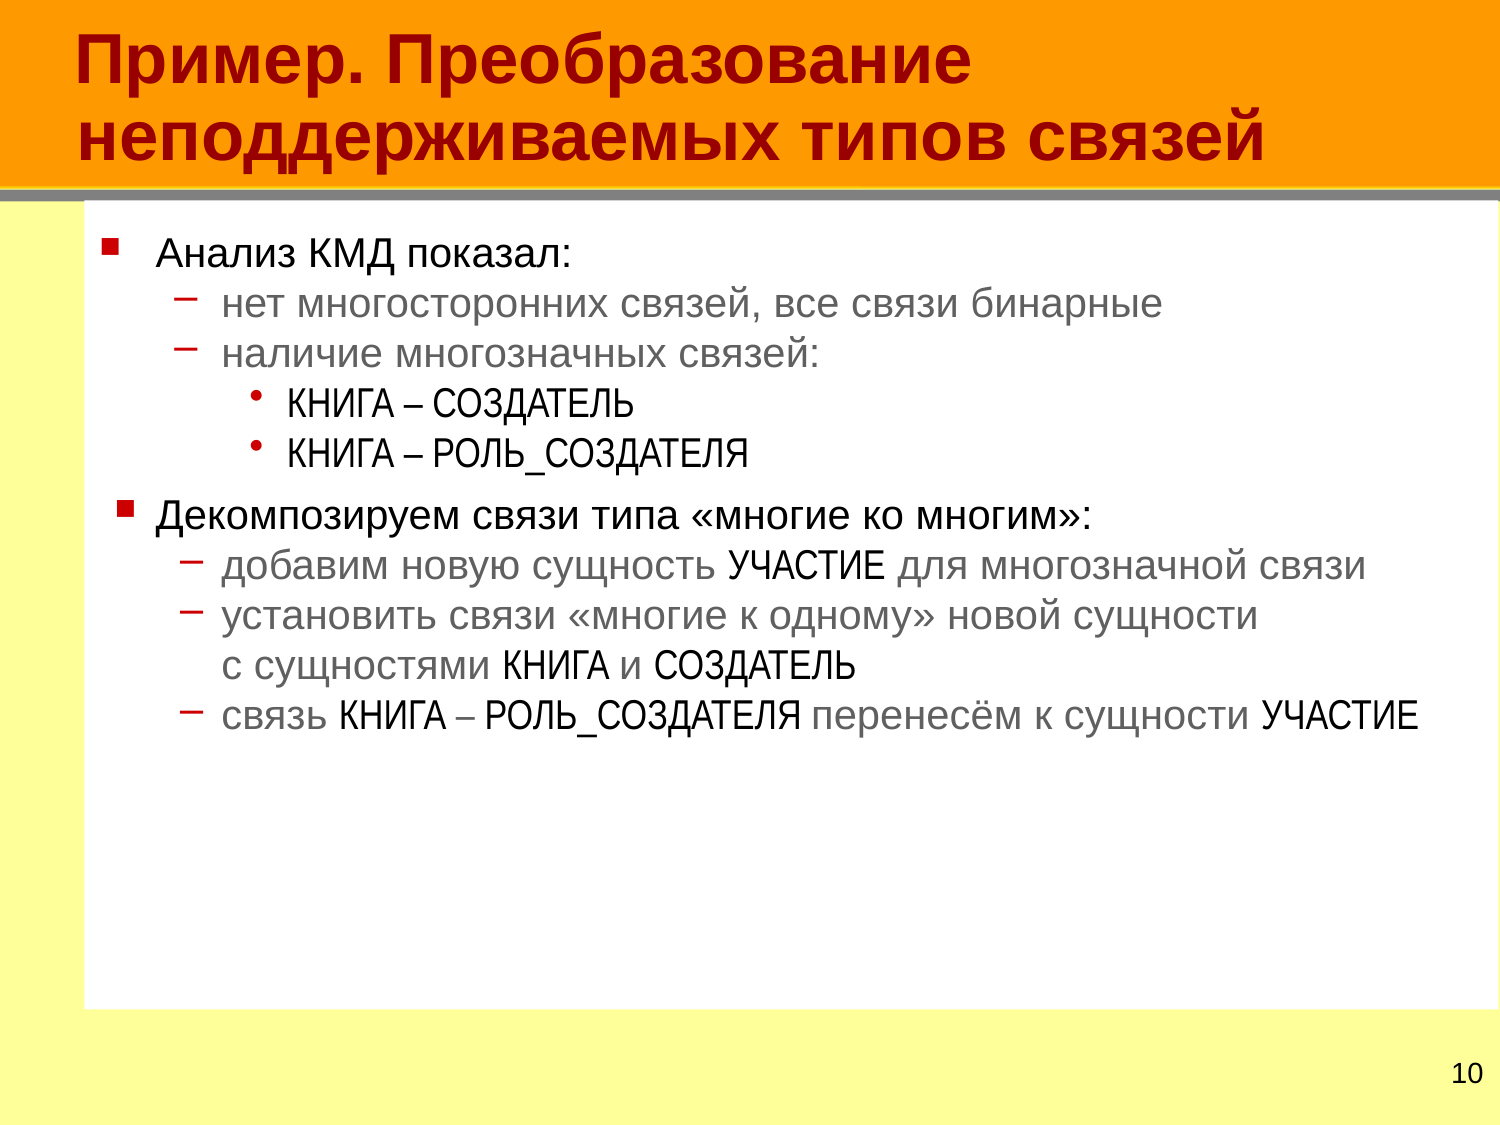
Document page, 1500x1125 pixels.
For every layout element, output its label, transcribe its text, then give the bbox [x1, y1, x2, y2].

title Пример. Преобразование неподдерживаемых типов связей [0, 8, 1500, 184]
slide_number 9 [1390, 1046, 1499, 1125]
list Анализ КМД показал: нет многосторонних связей, все связи бинарные наличие многозначных связей: КНИГА – СОЗДАТЕЛЬ КНИГА – РОЛЬ_СОЗДАТЕЛЯ Декомпозируем связи типа «многие ко многим»: добавим новую сущность УЧАСТИЕ для многозначной связи установить связи «многие к одному» новой сущности с сущностями КНИГА и СОЗДАТЕЛЬ связь КНИГА – РОЛЬ_СОЗДАТЕЛЯ перенесём к сущности УЧАСТИЕ [84, 200, 1499, 1010]
